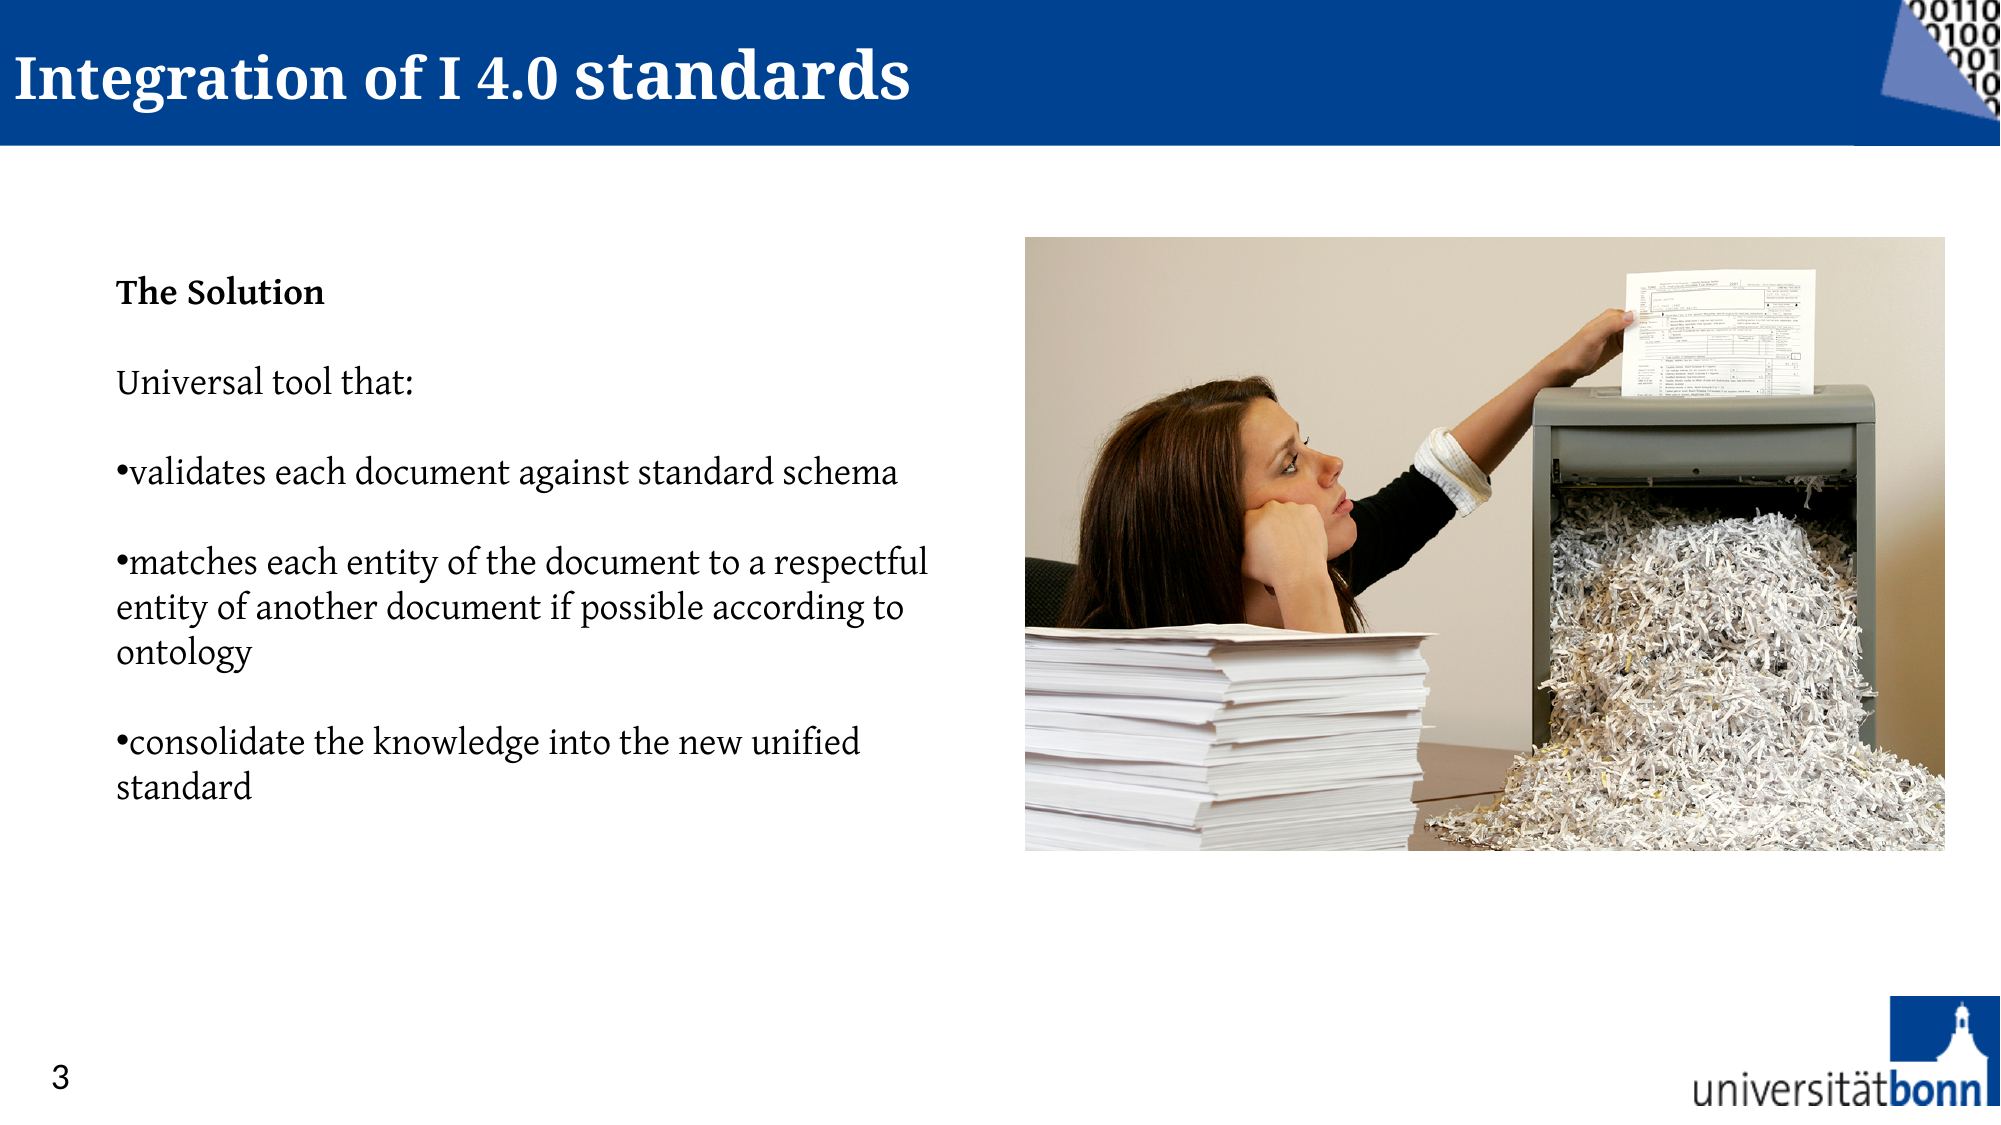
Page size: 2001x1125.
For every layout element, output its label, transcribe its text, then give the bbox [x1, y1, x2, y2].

picture [1854, 0, 2000, 146]
text_box Integration of I 4.0 standards [0, 0, 1855, 147]
picture [1025, 237, 1945, 851]
picture [1693, 996, 2000, 1106]
text_box 3 [36, 1045, 85, 1105]
text_box The Solution Universal tool that: validates each document against standard schema matches each entity of the document to a respectful entity of another document if possible according to ontology consolidate the knowledge into the new unified standard [101, 259, 999, 1040]
